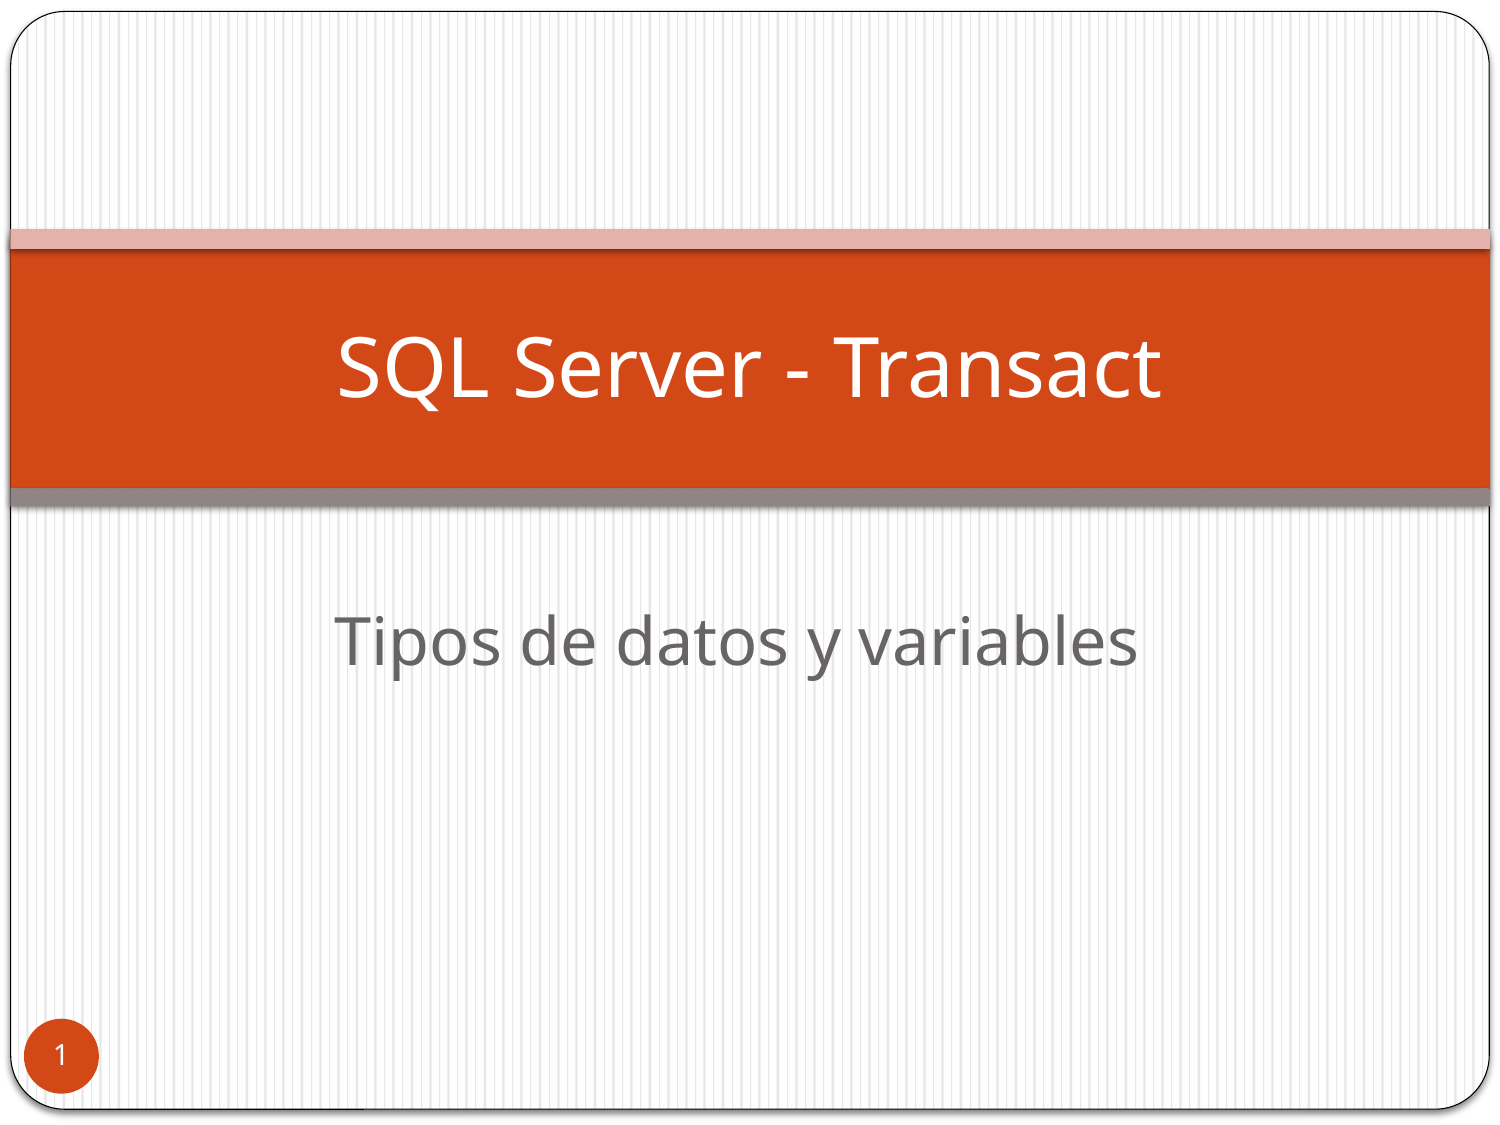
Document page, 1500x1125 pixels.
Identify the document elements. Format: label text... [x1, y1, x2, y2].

title SQL Server - Transact [75, 247, 1425, 489]
slide_number 1 [23, 1018, 99, 1094]
subtitle Tipos de datos y variables [212, 591, 1263, 712]
